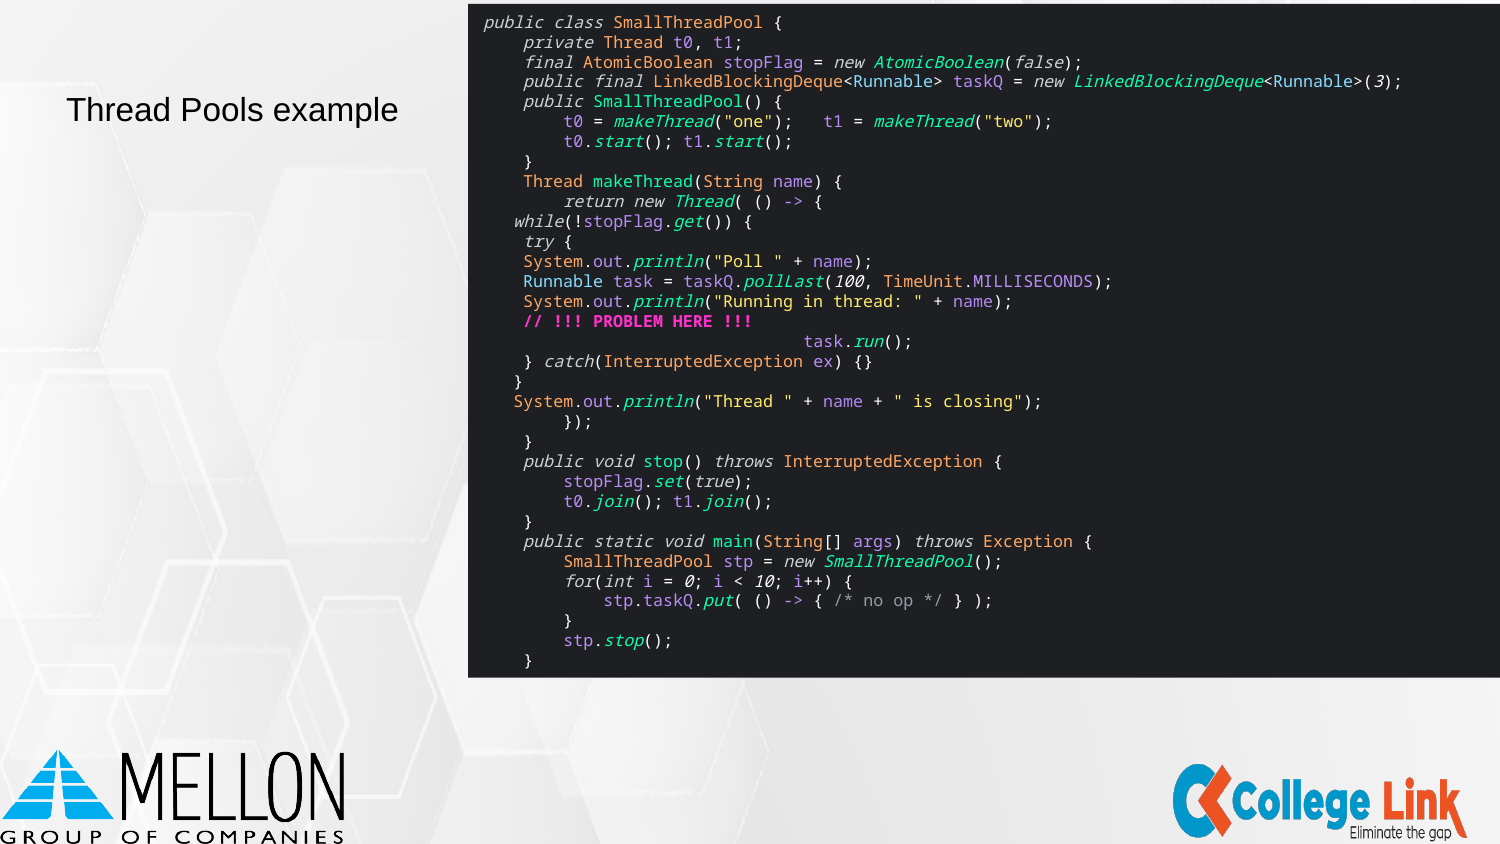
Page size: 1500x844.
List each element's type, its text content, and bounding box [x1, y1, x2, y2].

title Thread Pools example [51, 72, 442, 167]
picture [0, 0, 1500, 844]
text_box public class SmallThreadPool { private Thread t0, t1; final AtomicBoolean stopFlag = new AtomicBoolean(false); public final LinkedBlockingDeque<Runnable> taskQ = new LinkedBlockingDeque<Runnable>(3); public SmallThreadPool() { t0 = makeThread("one"); t1 = makeThread("two"); t0.start(); t1.start(); } Thread makeThread(String name) { return new Thread( () -> { while(!stopFlag.get()) { try { System.out.println("Poll " + name); Runnable task = taskQ.pollLast(100, TimeUnit.MILLISECONDS); System.out.println("Running in thread: " + name); // !!! PROBLEM HERE !!! task.run(); } catch(InterruptedException ex) {} } System.out.println("Thread " + name + " is closing"); }); } public void stop() throws InterruptedException { stopFlag.set(true); t0.join(); t1.join(); } public static void main(String[] args) throws Exception { SmallThreadPool stp = new SmallThreadPool(); for(int i = 0; i < 10; i++) { stp.taskQ.put( () -> { /* no op */ } ); } stp.stop(); } [468, 3, 1500, 678]
